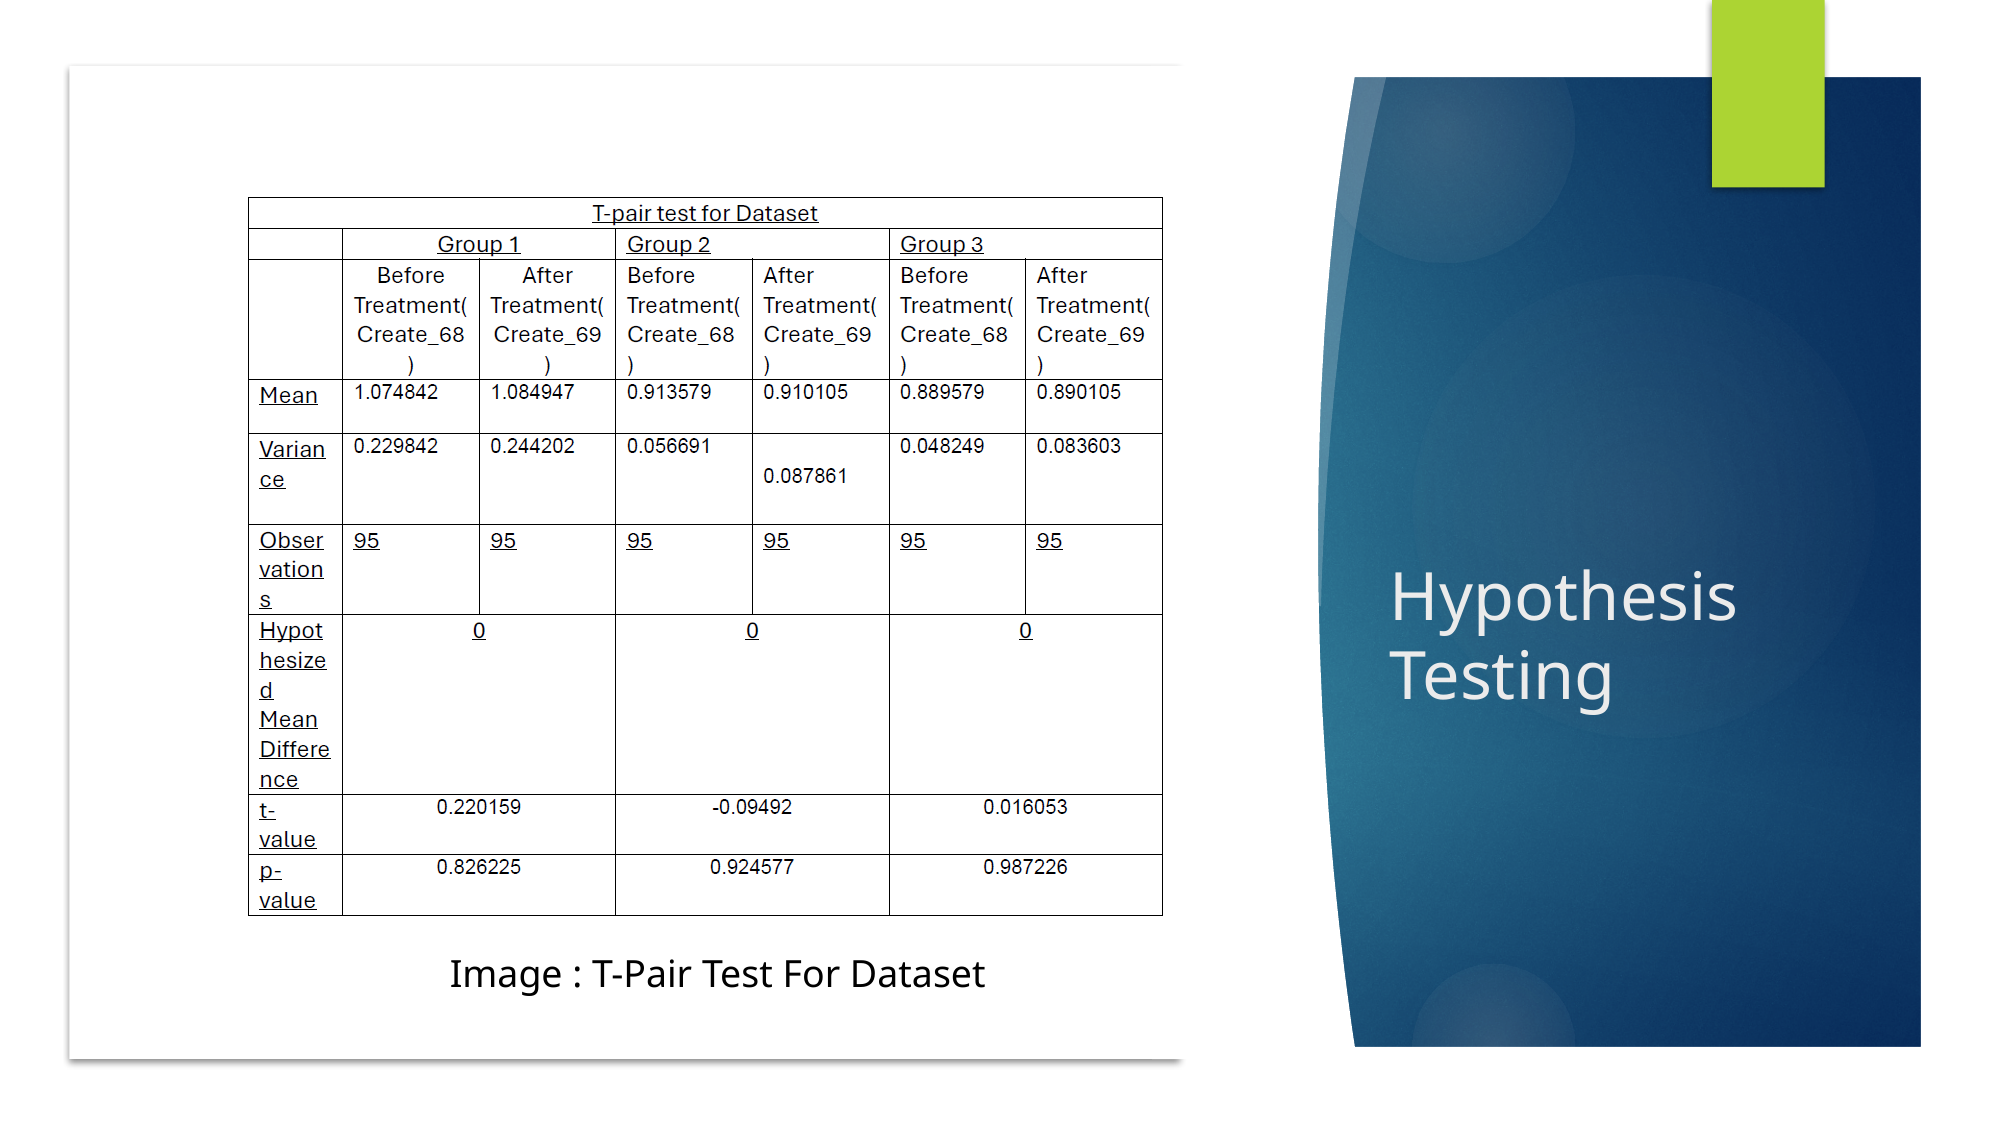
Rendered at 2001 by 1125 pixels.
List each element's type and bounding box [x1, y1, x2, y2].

text_box [0, 0, 2000, 1125]
picture [217, 182, 1204, 943]
text_box [69, 64, 1367, 1060]
